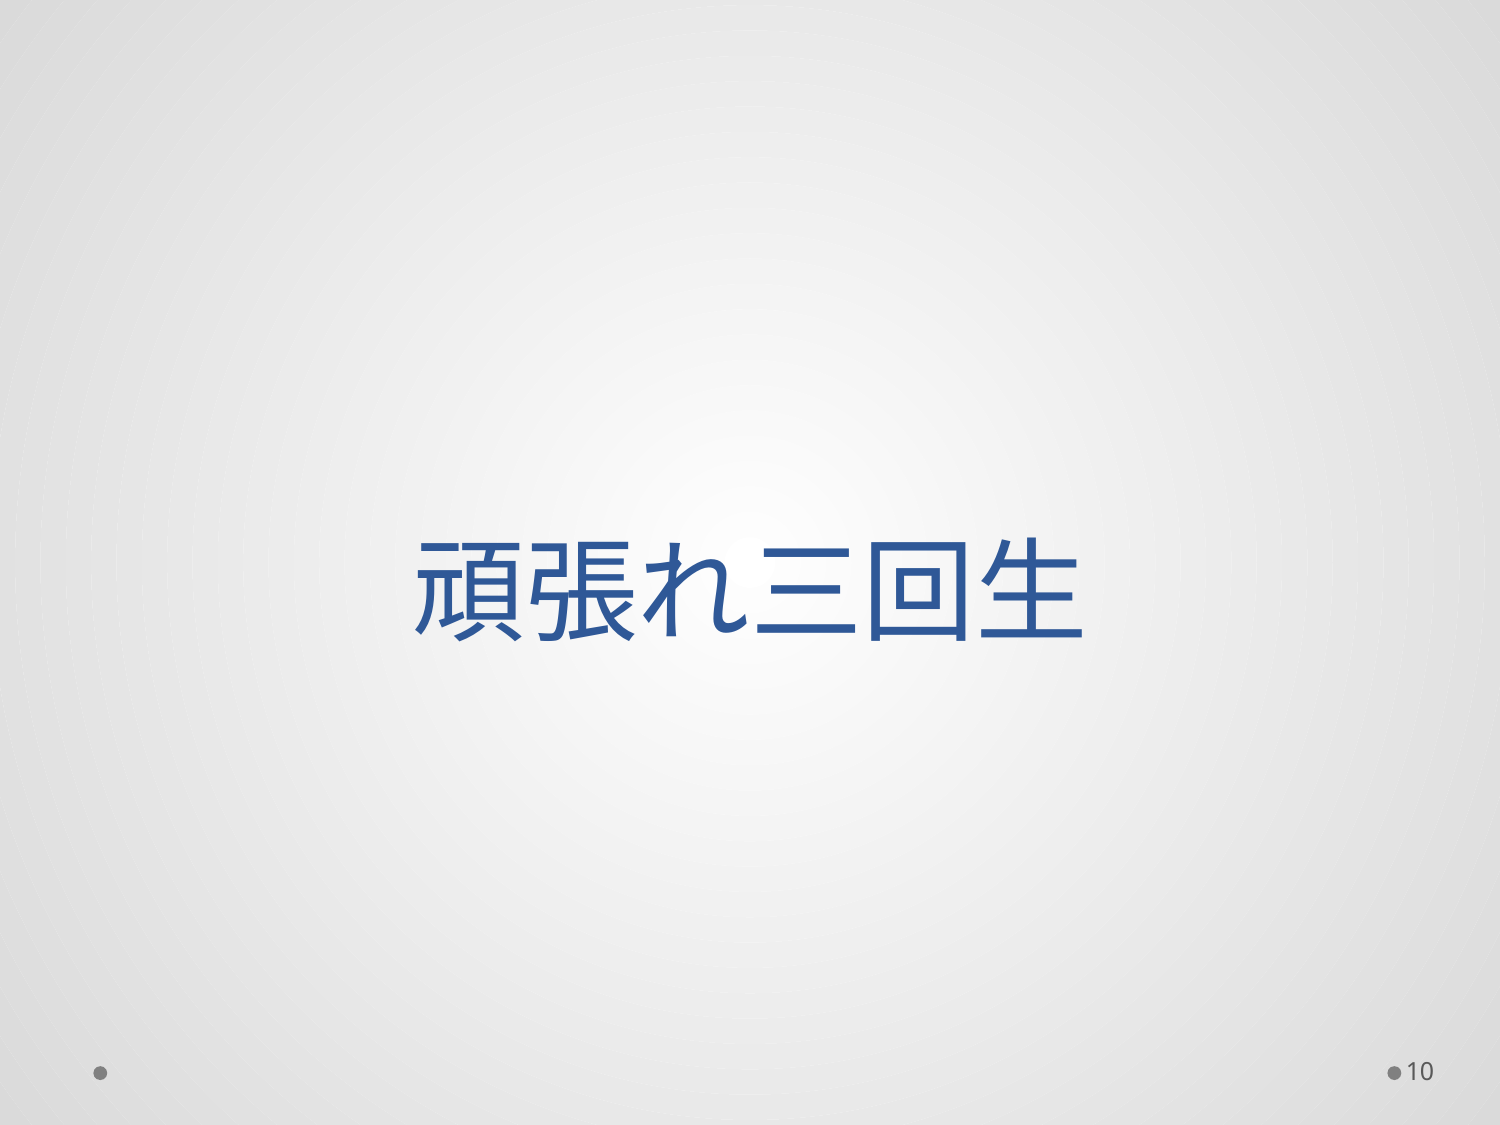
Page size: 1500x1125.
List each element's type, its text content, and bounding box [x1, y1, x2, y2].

slide_number 10 [1401, 1042, 1494, 1103]
title 頑張れ三回生 [75, 399, 1425, 663]
